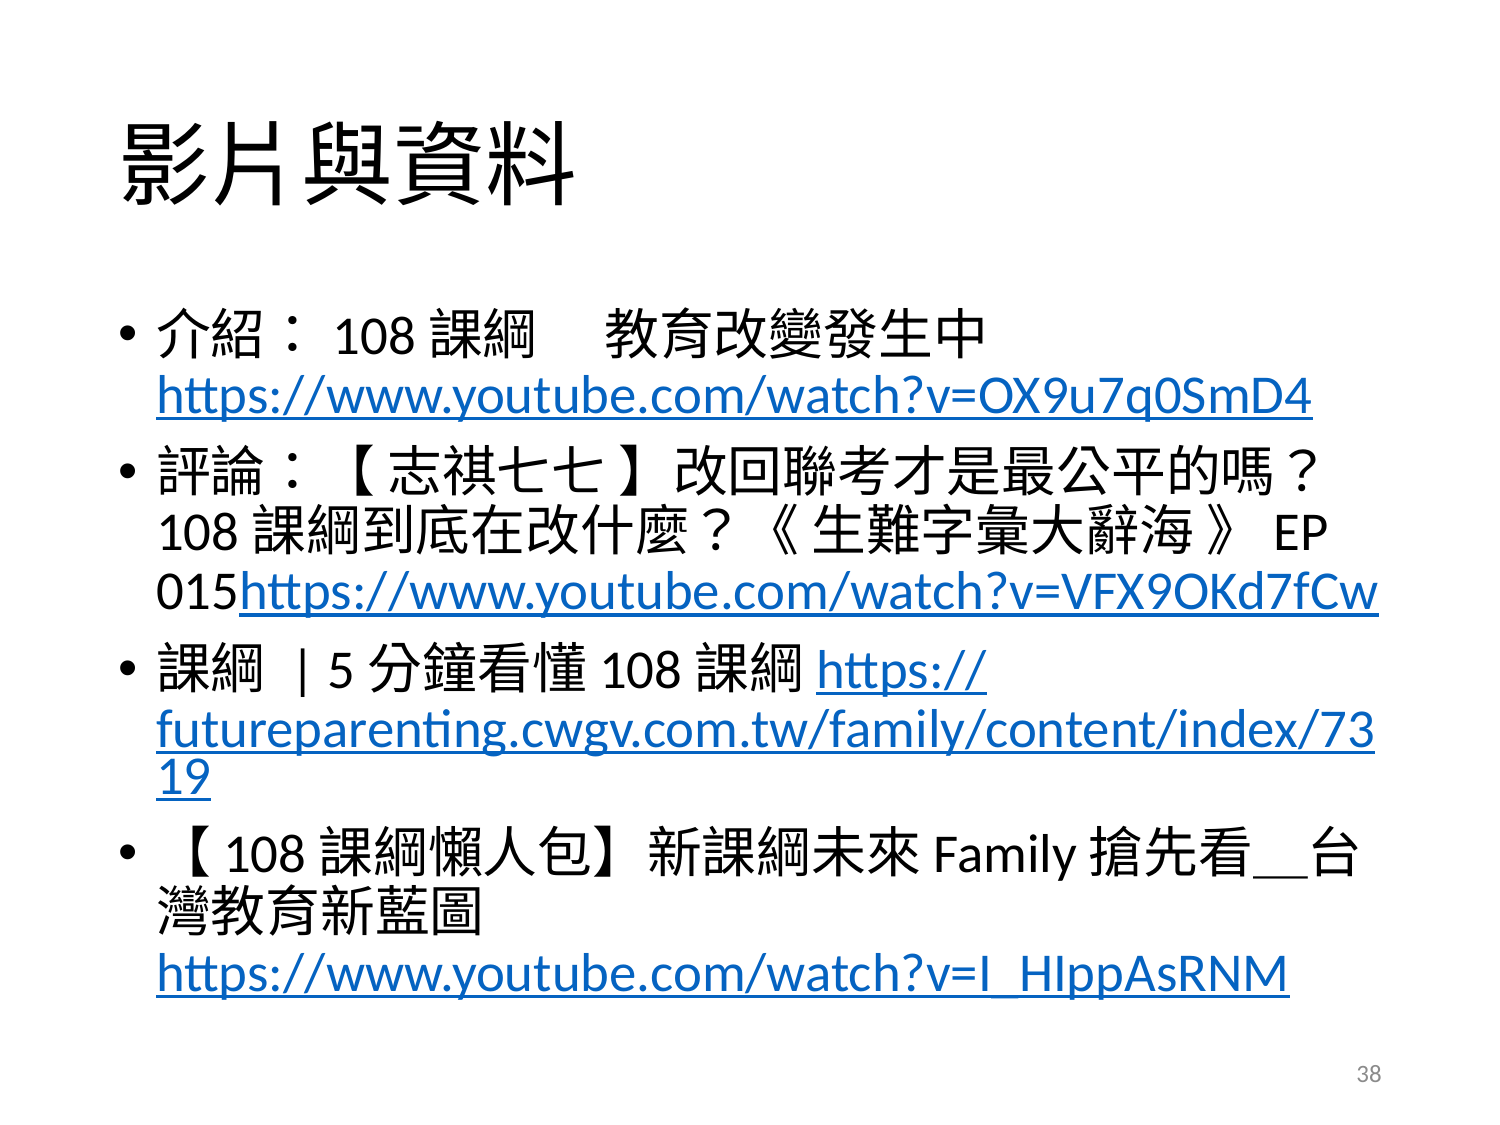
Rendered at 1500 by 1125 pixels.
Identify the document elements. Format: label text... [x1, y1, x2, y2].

list 介紹：108課綱 教育改變發生中https://www.youtube.com/watch?v=OX9u7q0SmD4 評論：【 志祺七七 】改回聯考才是最公平的嗎？108課綱到底在改什麼？《 生難字彙大辭海 》EP 015https://www.youtube.com/watch?v=VFX9OKd7fCw 課綱 | 5分鐘看懂108課綱https://futureparenting.cwgv.com.tw/family/content/index/7319 【108課綱懶人包】新課綱未來Family搶先看＿台灣教育新藍圖https://www.youtube.com/watch?v=I_HIppAsRNM [103, 299, 1397, 1014]
title 影片與資料 [103, 59, 1397, 278]
slide_number 38 [1059, 1042, 1397, 1103]
